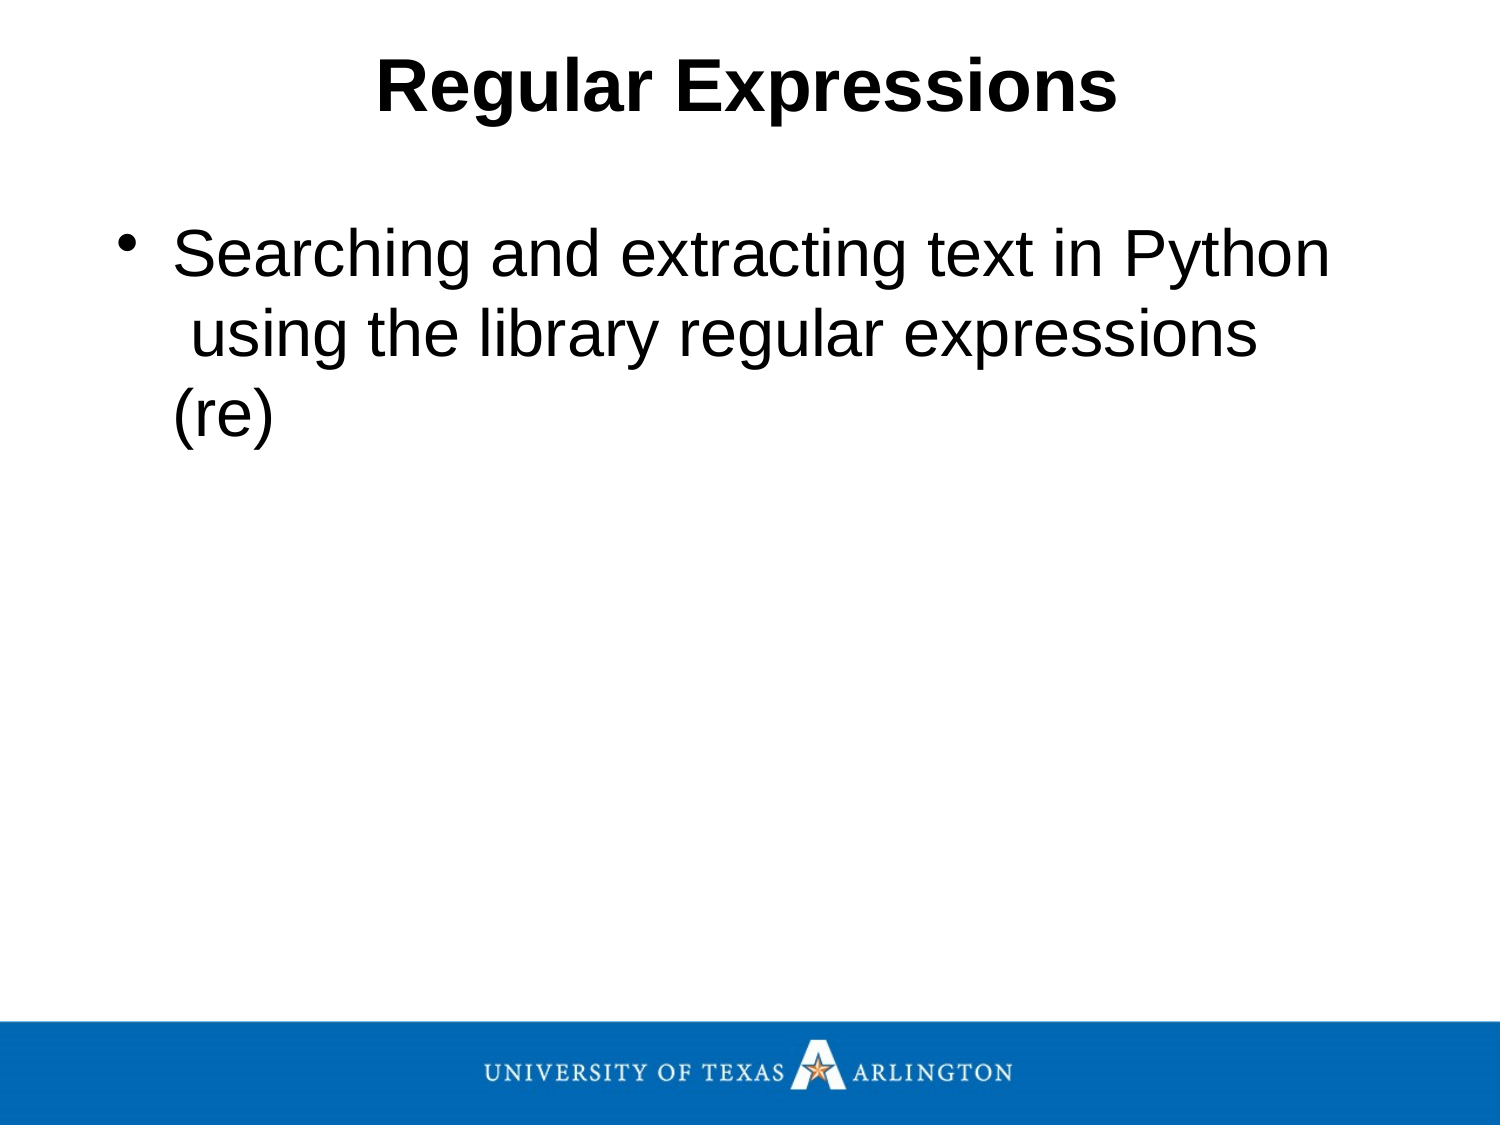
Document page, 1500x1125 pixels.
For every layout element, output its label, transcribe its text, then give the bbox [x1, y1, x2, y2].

picture [0, 1021, 1500, 1125]
text_box Searching and extracting text in Python using the library regular expressions (re) [113, 208, 1333, 451]
title Regular Expressions [373, 34, 1124, 225]
